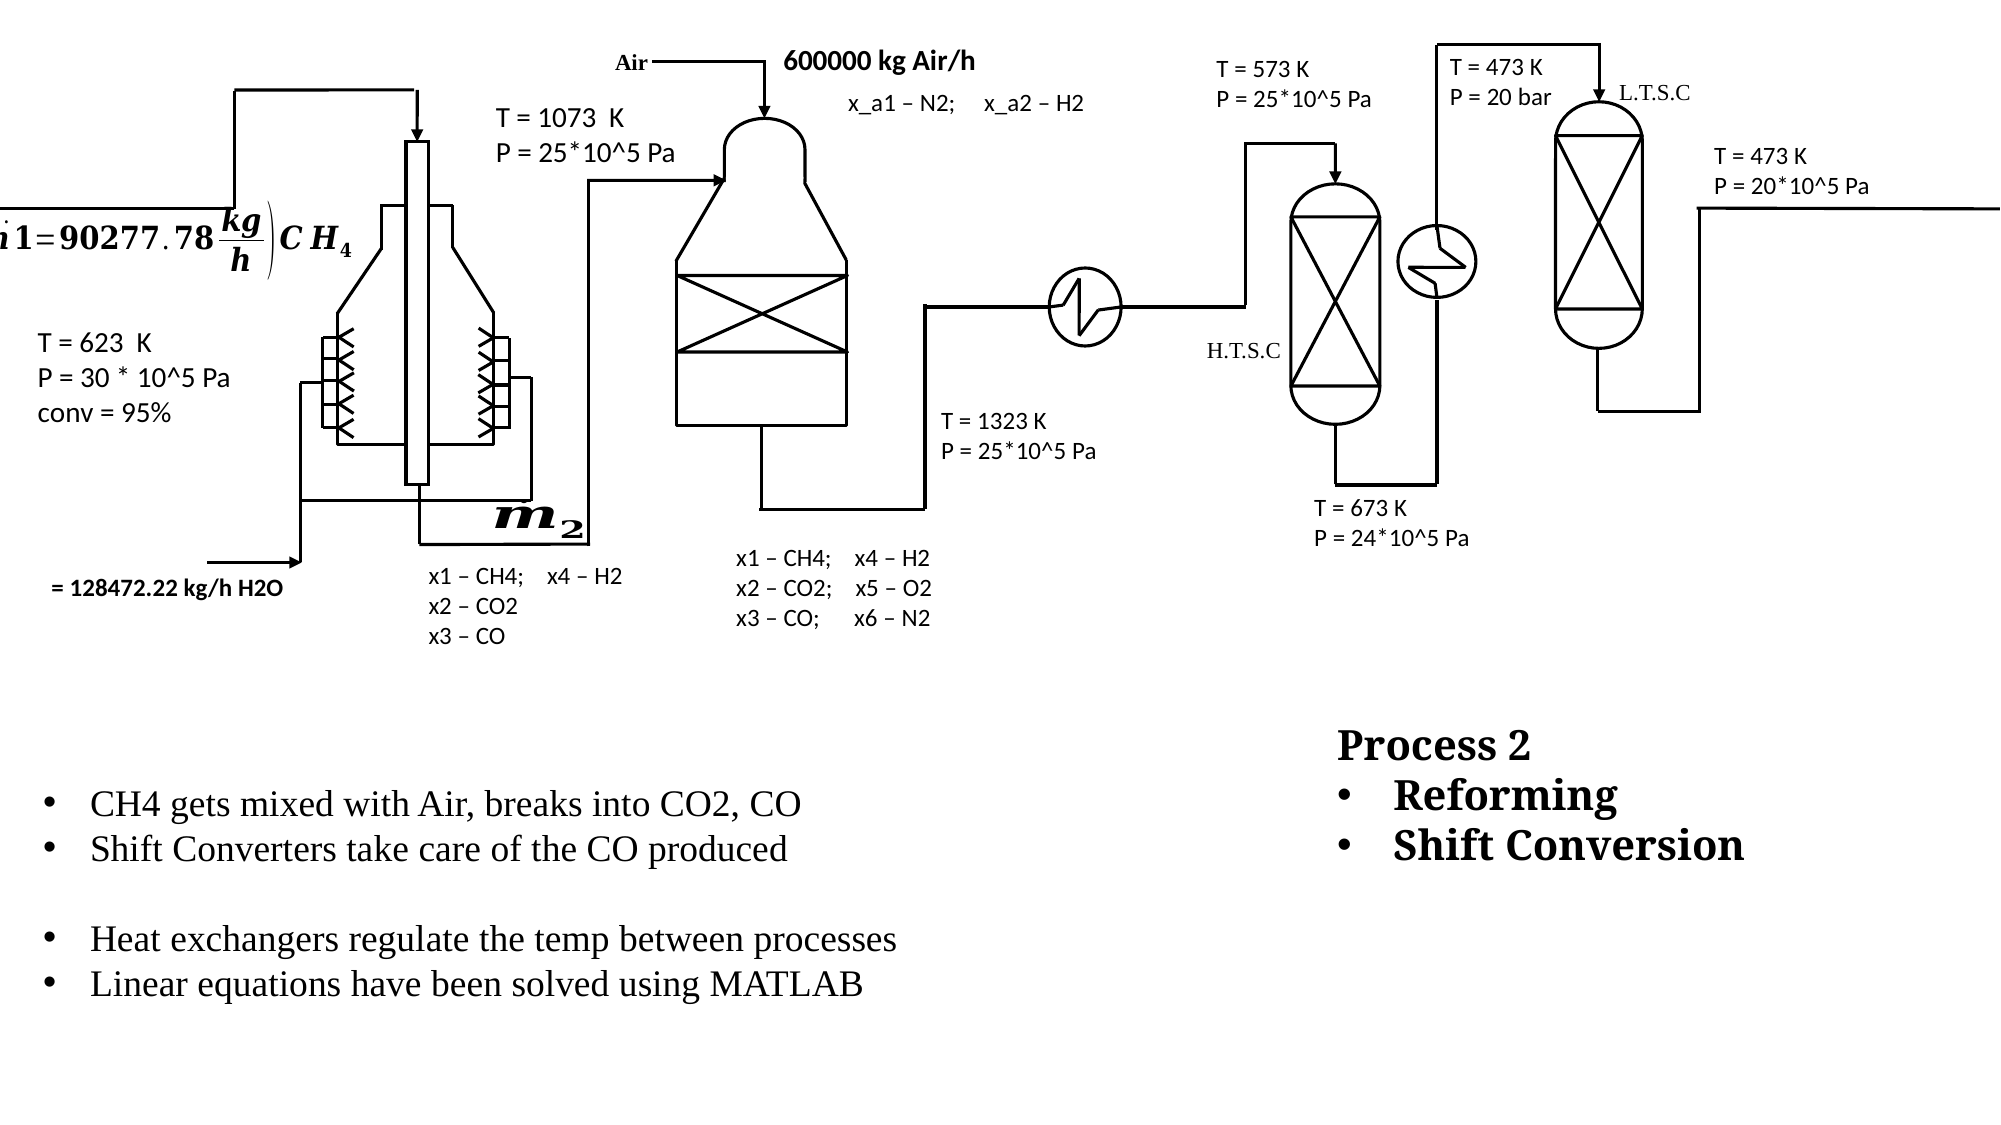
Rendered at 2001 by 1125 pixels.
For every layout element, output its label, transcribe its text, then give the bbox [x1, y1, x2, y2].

text_box T = 573 K P = 25*10^5 Pa [1201, 45, 1436, 121]
text_box H.T.S.C [1192, 328, 1290, 371]
text_box T = 1323 K P = 25*10^5 Pa [926, 396, 1162, 472]
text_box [1400, 222, 1473, 301]
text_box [1049, 267, 1122, 346]
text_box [300, 140, 532, 562]
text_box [652, 61, 767, 119]
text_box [1290, 183, 1380, 425]
text_box T = 1073 K P = 25*10^5 Pa [481, 91, 652, 176]
text_box x_a1 – N2; x_a2 – H2 [833, 79, 1112, 125]
text_box x1 – CH4; x4 – H2 x2 – CO2 x3 – CO [413, 552, 649, 657]
text_box T = 473 K P = 20*10^5 Pa [1699, 132, 1935, 207]
text_box T = 473 K P = 20 bar [1600, 43, 1671, 119]
text_box L.T.S.C [1671, 69, 1712, 113]
text_box x1 – CH4; x4 – H2 x2 – CO2; x5 – O2 x3 – CO; x6 – N2 [721, 534, 957, 639]
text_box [1555, 101, 1643, 349]
text_box Air [600, 40, 668, 83]
text_box T = 673 K P = 24*10^5 Pa [1299, 484, 1535, 560]
text_box Process 2 Reforming Shift Conversion [1322, 711, 1882, 877]
text_box T = 623 K P = 30 * 10^5 Pa conv = 95% [23, 316, 259, 437]
text_box T = 473 K P = 20 bar [1437, 45, 1599, 119]
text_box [652, 118, 871, 426]
